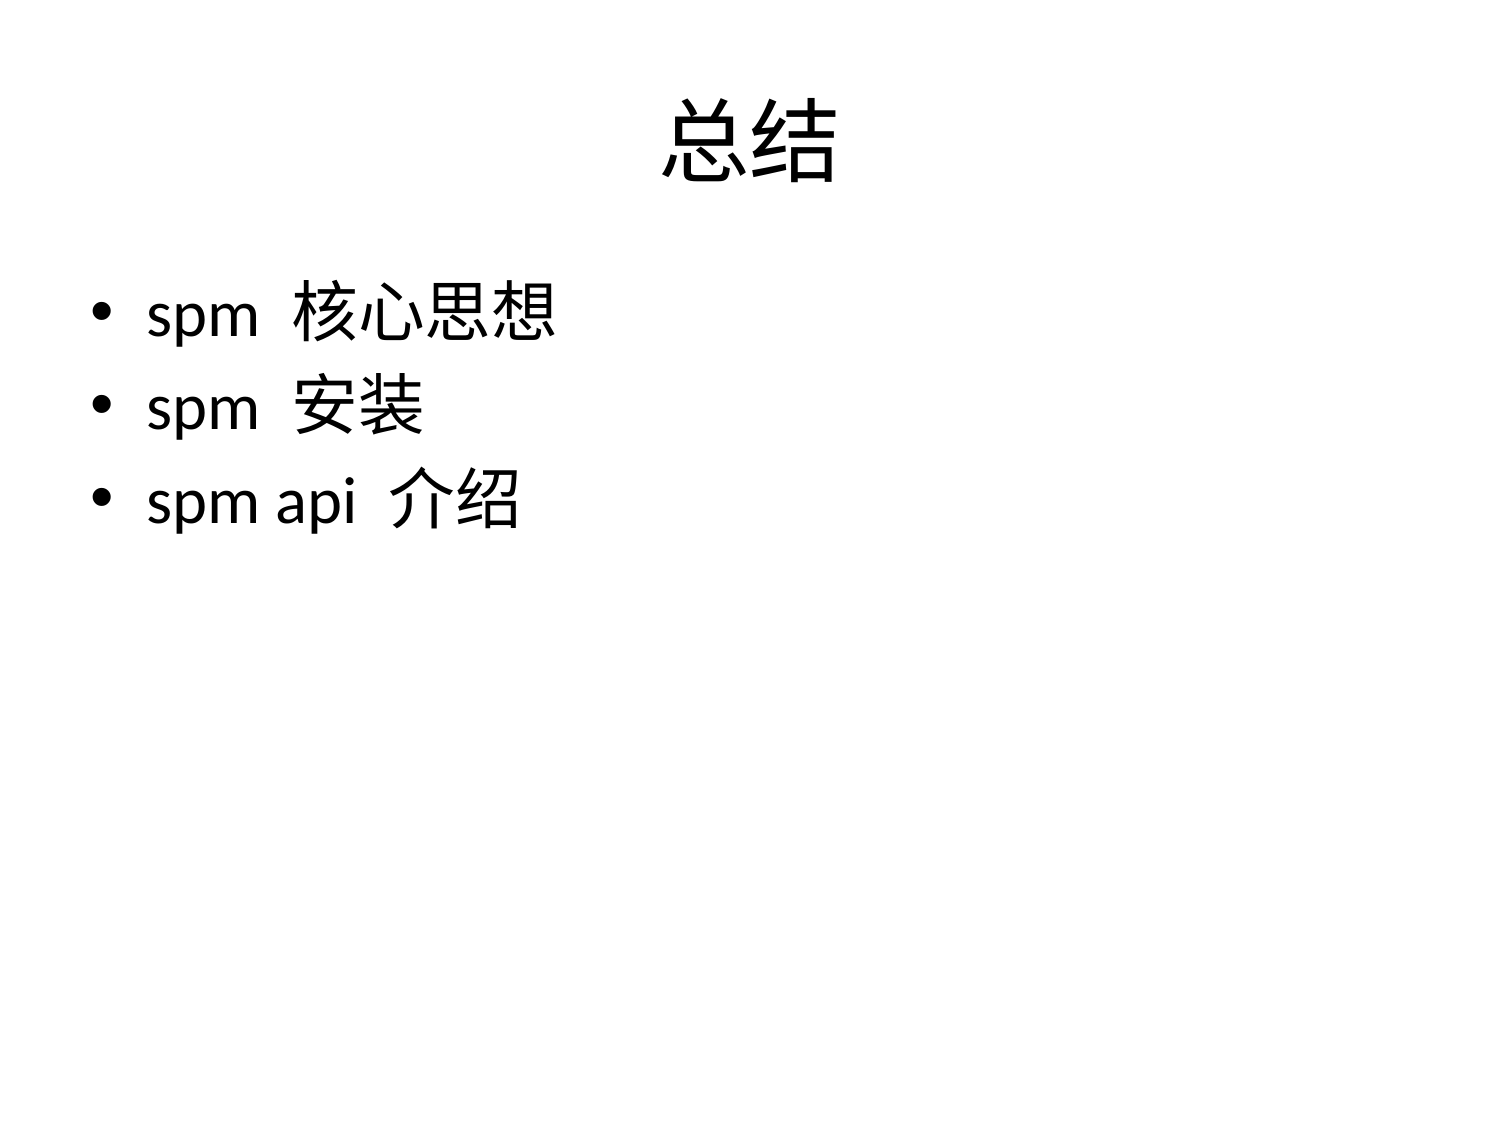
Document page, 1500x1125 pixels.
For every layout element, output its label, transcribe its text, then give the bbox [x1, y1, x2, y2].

title 总结 [75, 45, 1425, 233]
list spm 核心思想 spm 安装 spm api 介绍 [75, 262, 1425, 1005]
